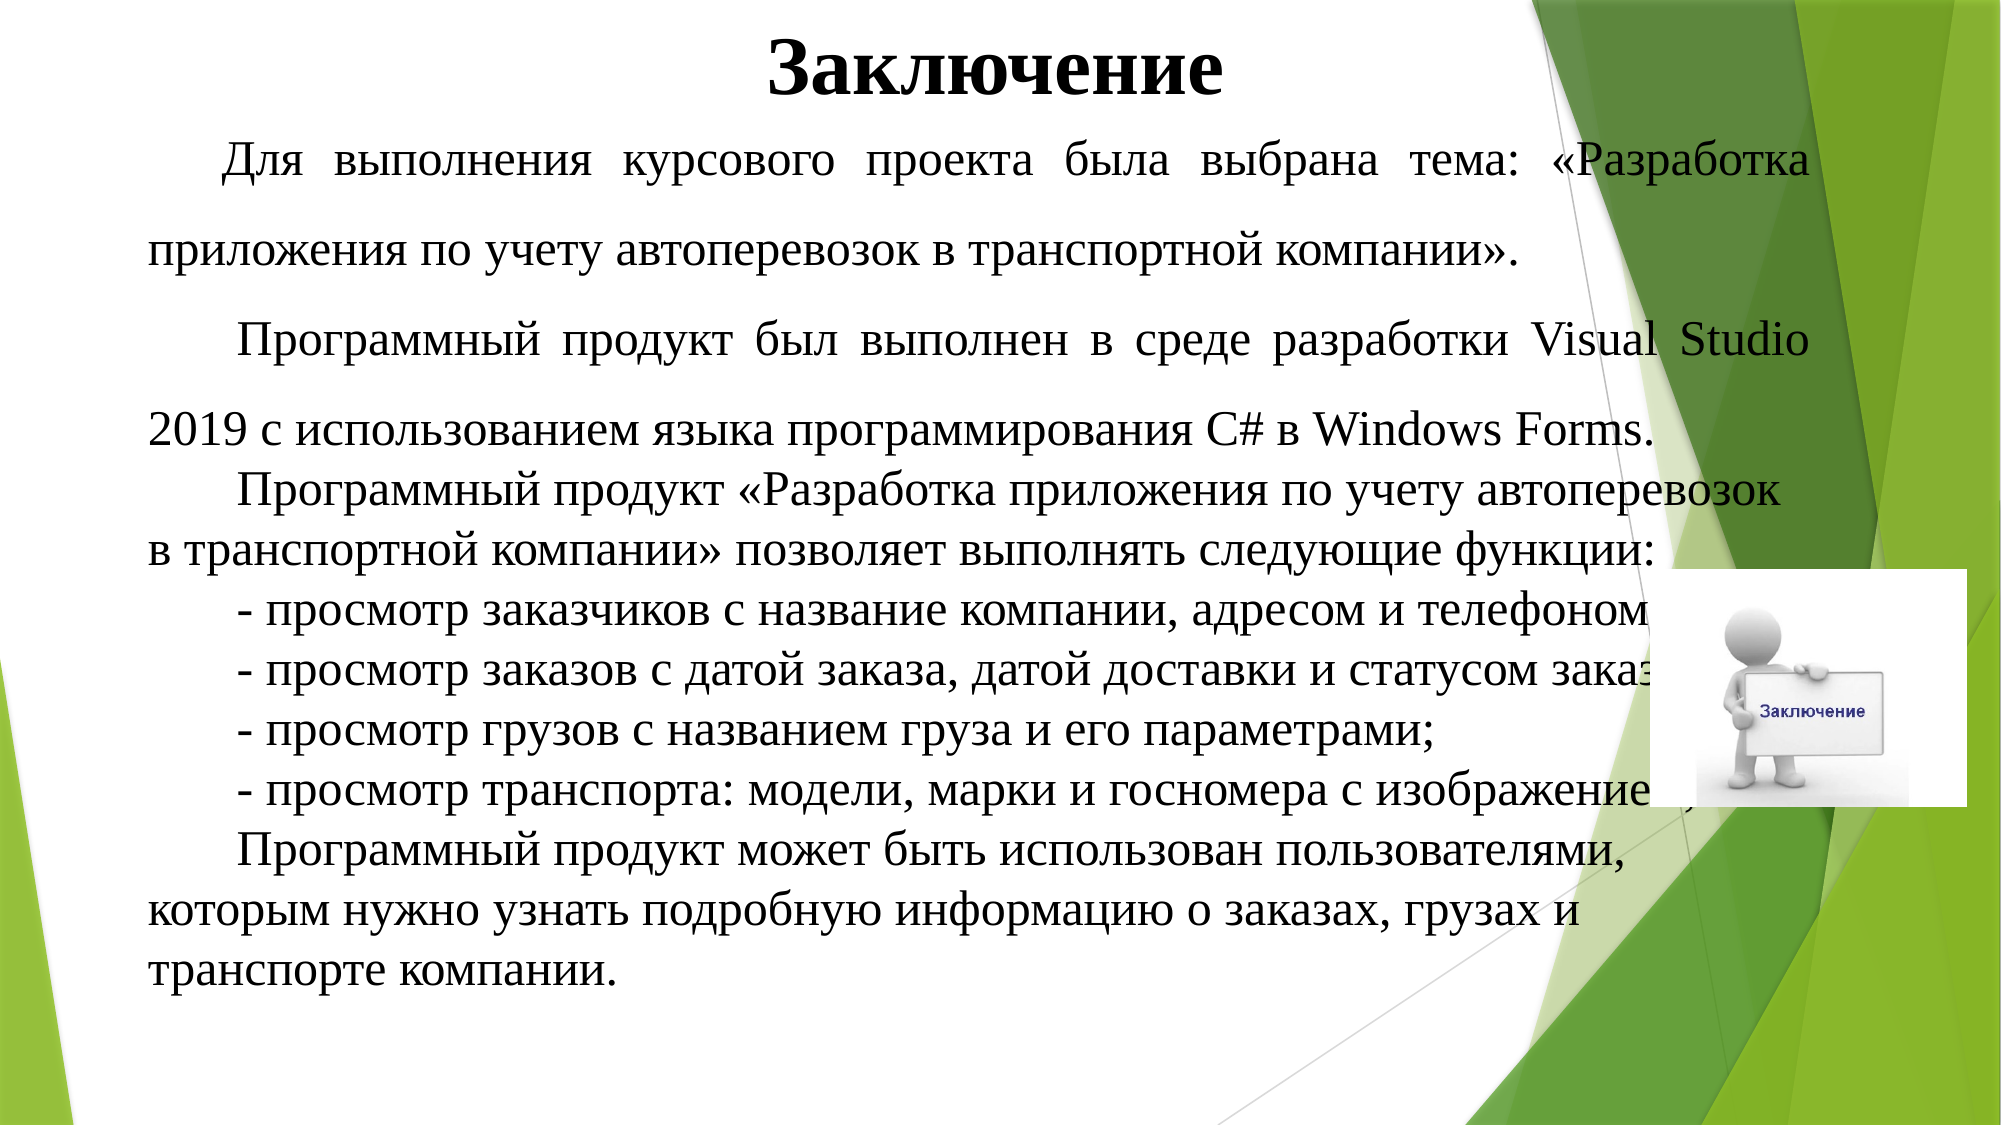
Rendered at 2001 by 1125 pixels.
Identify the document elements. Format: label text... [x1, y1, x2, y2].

title Заключение [133, 0, 1859, 135]
picture [1649, 568, 1967, 807]
text_box Для выполнения курсового проекта была выбрана тема: «Разработка приложения по учету автоперевозок в транспортной компании». Программный продукт был выполнен в среде разработки Visual Studio 2019 с использованием языка программирования C# в Windows Forms. Программный продукт «Разработка приложения по учету автоперевозок в транспортной компании» позволяет выполнять следующие функции: - просмотр заказчиков с название компании, адресом и телефоном; - просмотр заказов с датой заказа, датой доставки и статусом заказа; - просмотр грузов с названием груза и его параметрами; - просмотр транспорта: модели, марки и госномера с изображением; Программный продукт может быть использован пользователями, которым нужно узнать подробную информацию о заказах, грузах и транспорте компании. [133, 88, 1826, 1093]
